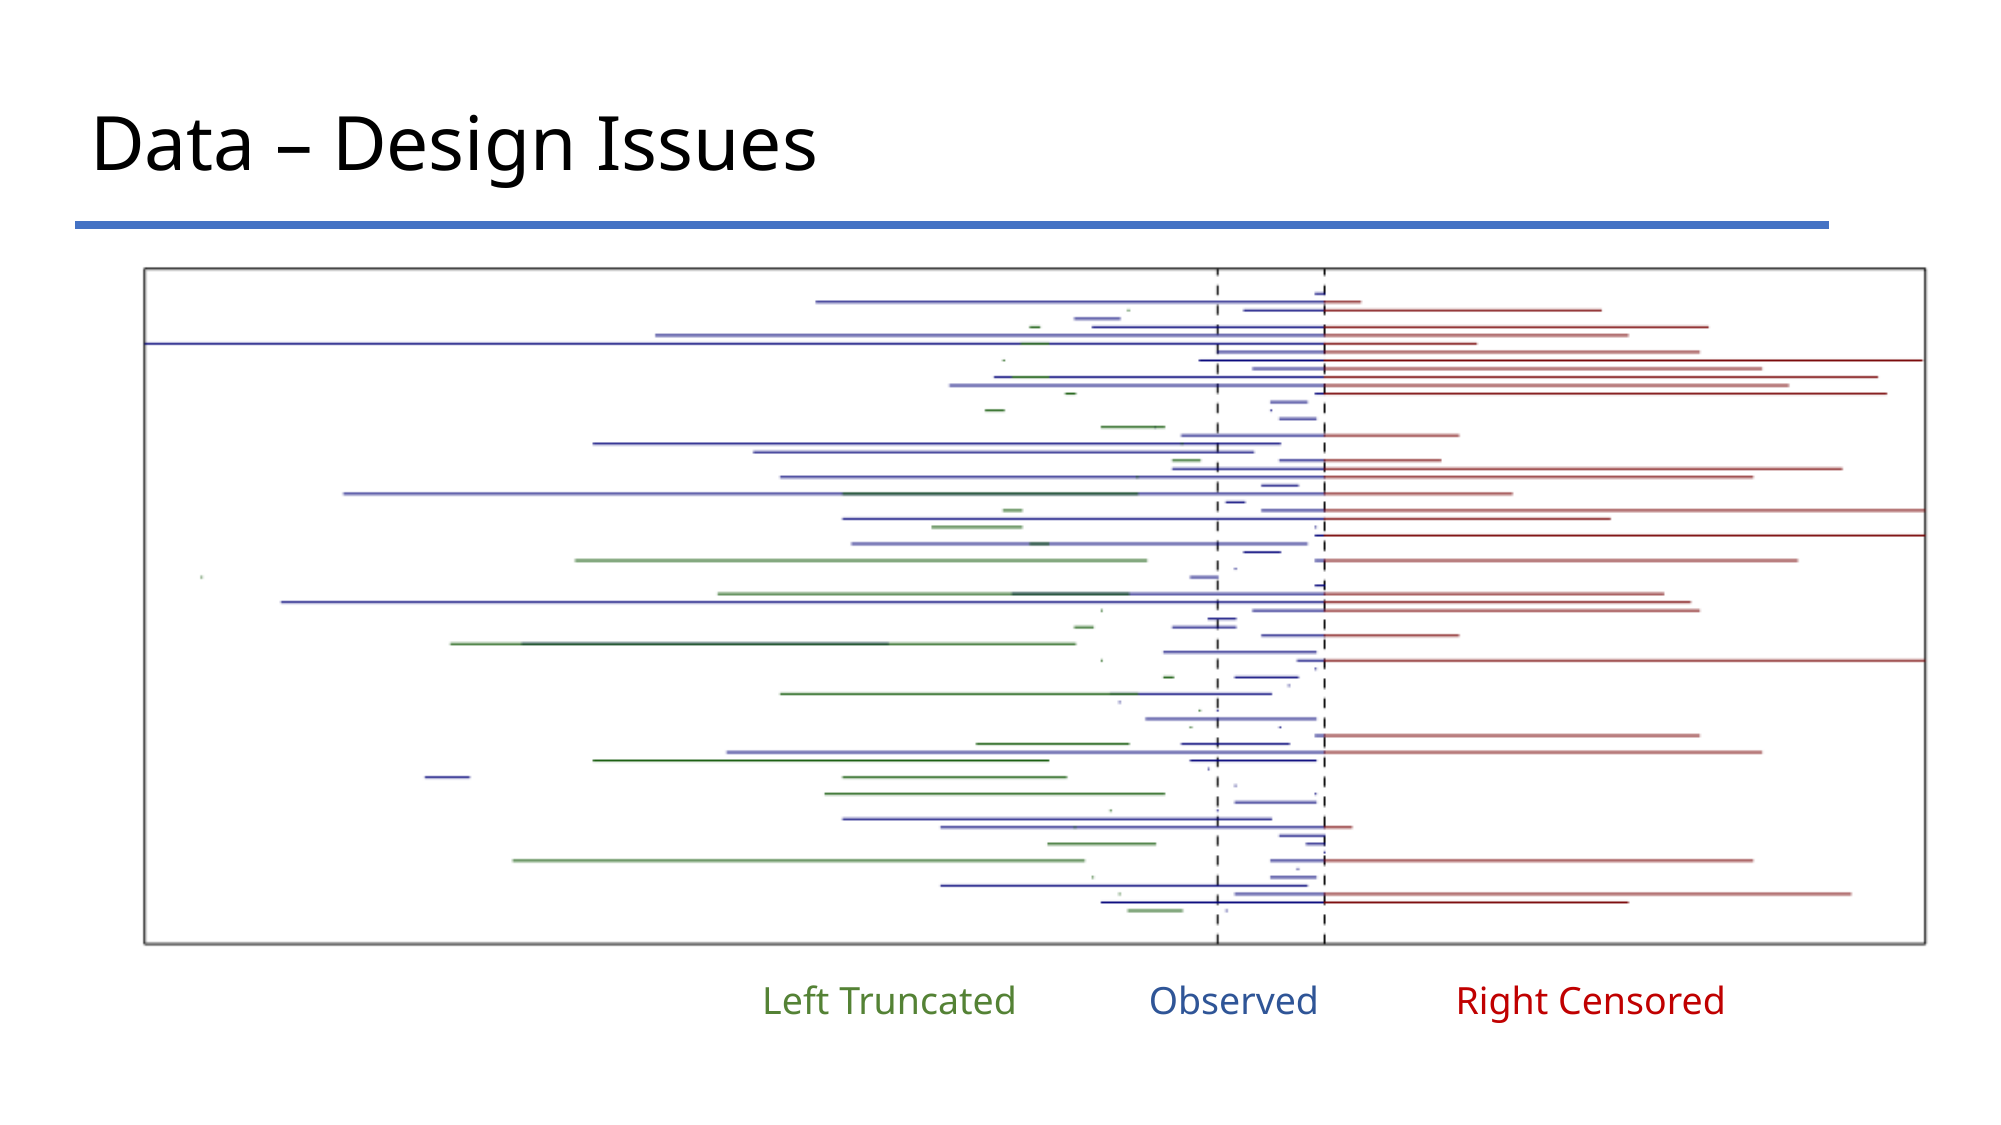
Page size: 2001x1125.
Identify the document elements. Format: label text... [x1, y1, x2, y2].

picture [0, 124, 2000, 1125]
title Data – Design Issues [75, 37, 1800, 124]
